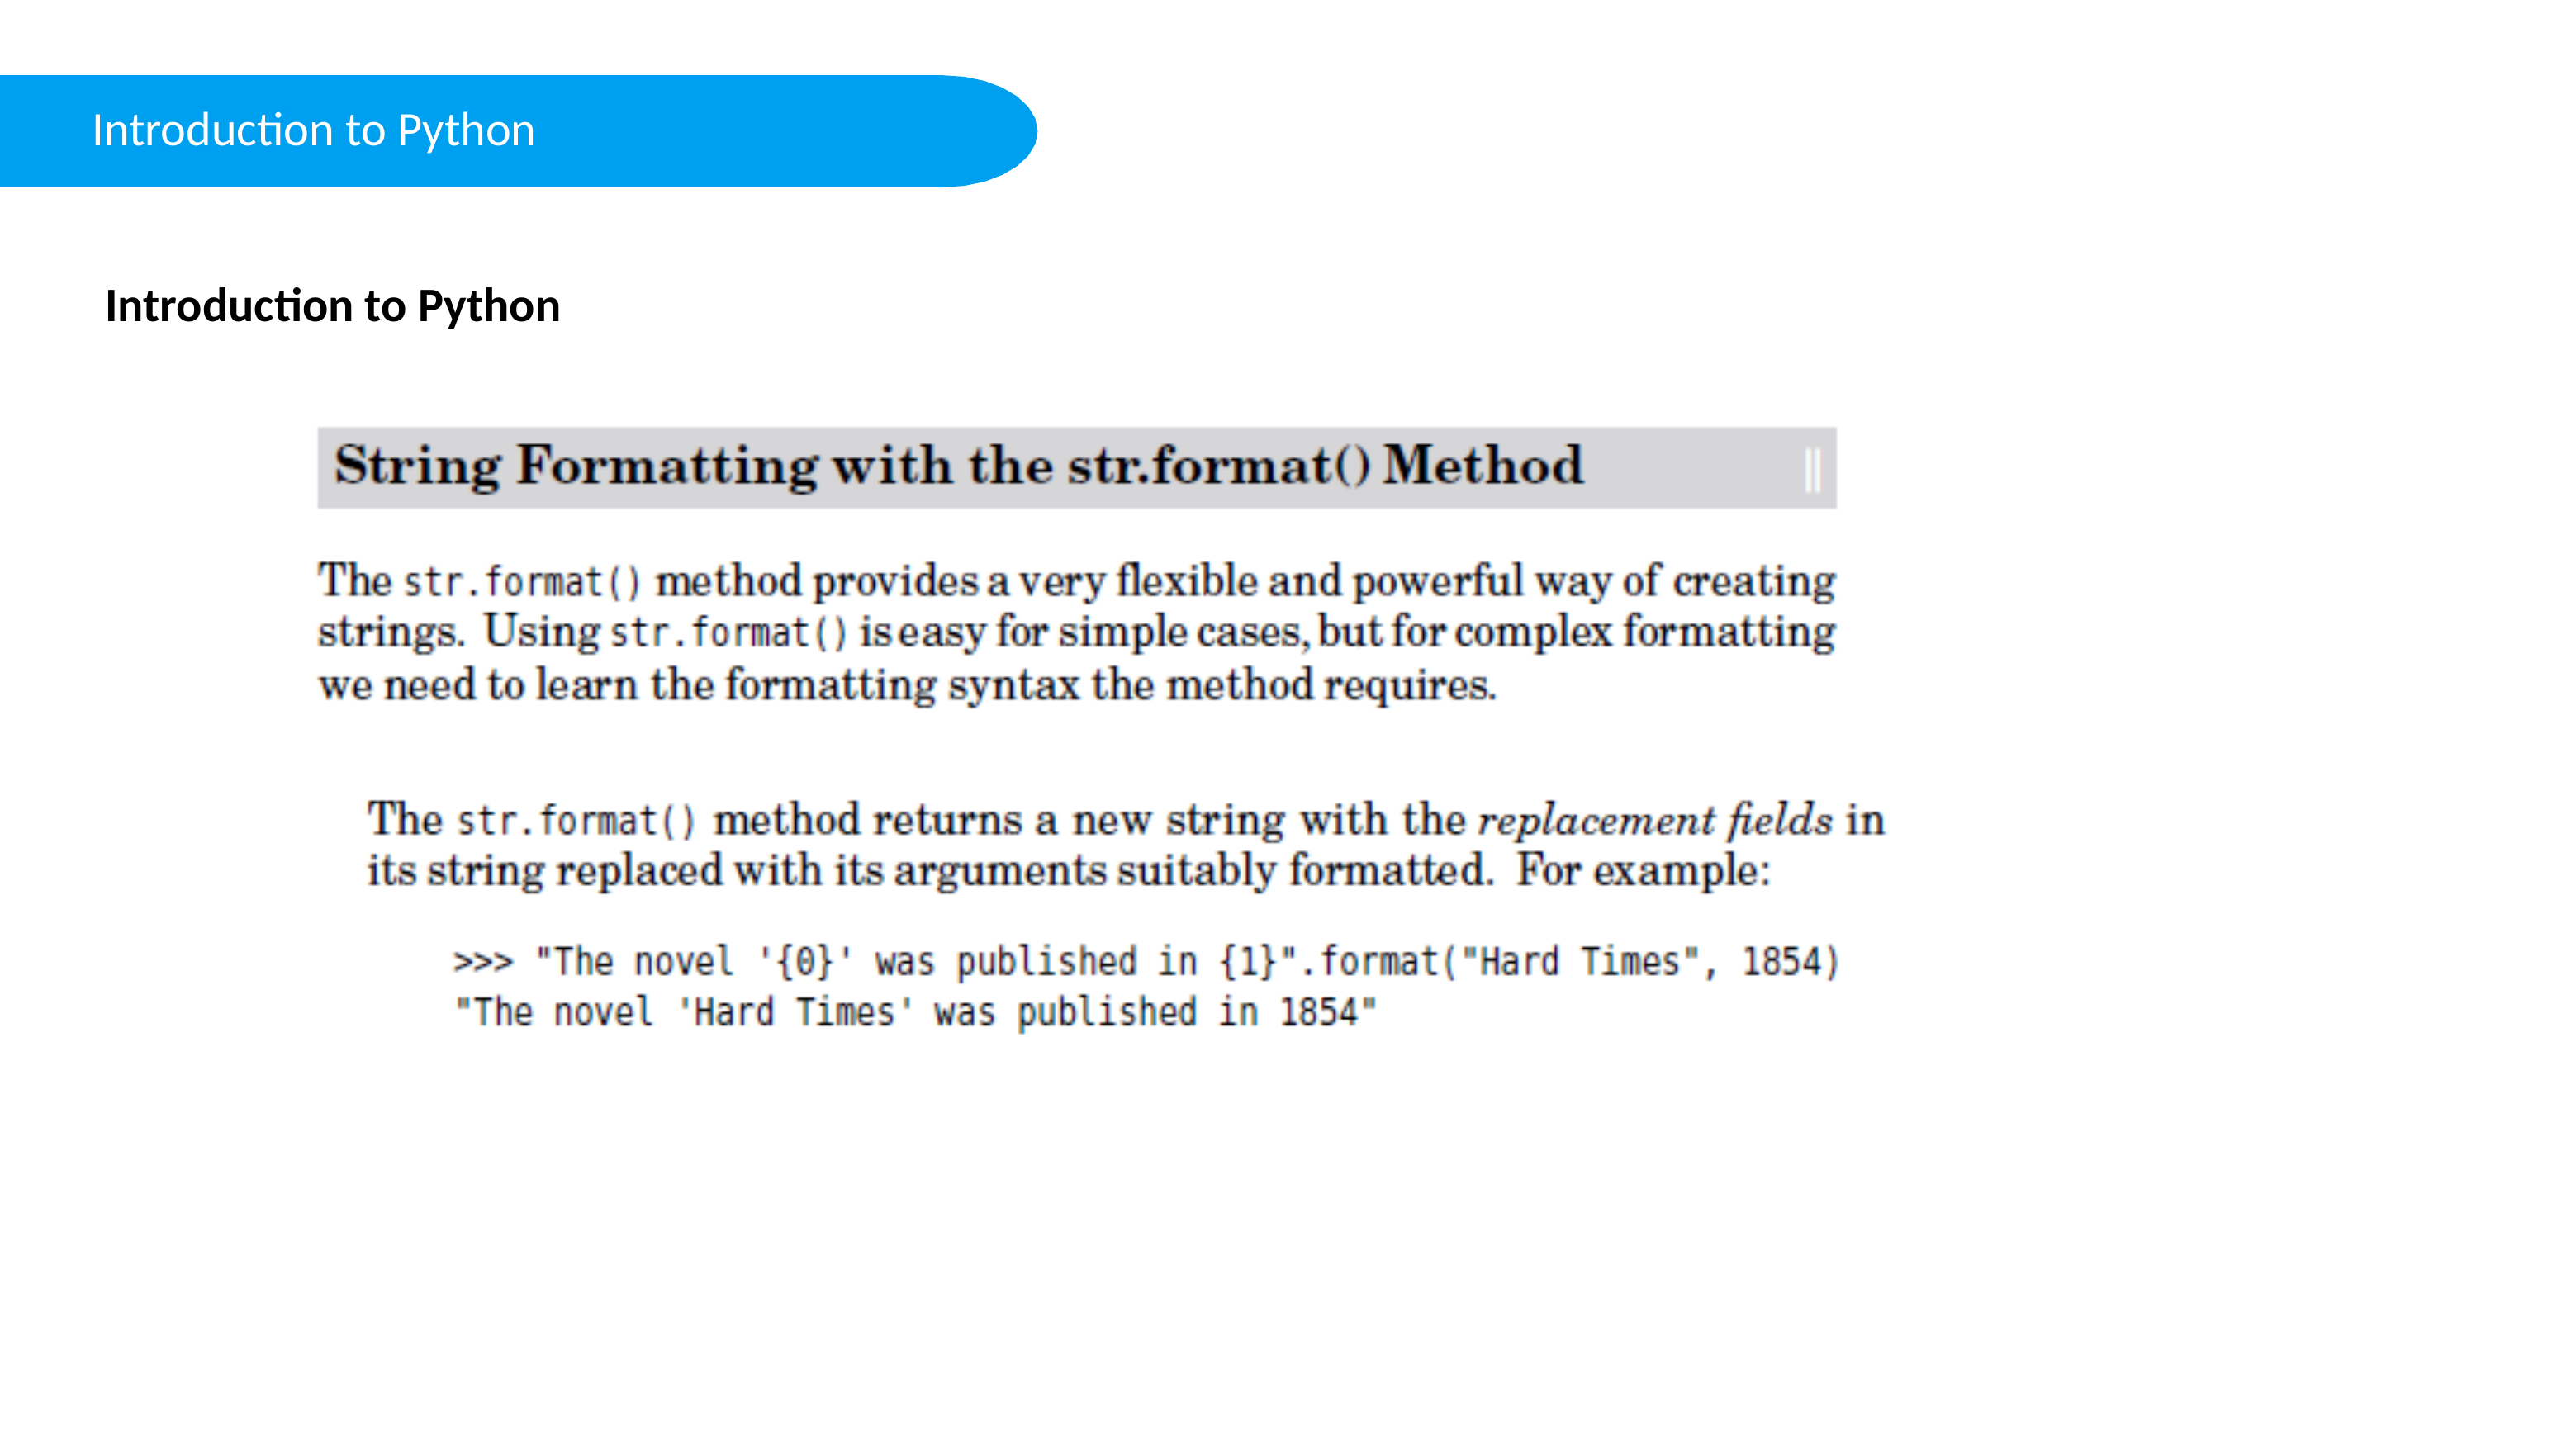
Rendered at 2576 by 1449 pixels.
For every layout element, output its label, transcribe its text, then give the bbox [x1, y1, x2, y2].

text_box [0, 75, 1028, 187]
text_box Introduction to Python [90, 96, 1392, 156]
picture [305, 417, 1908, 768]
picture [361, 788, 1973, 1060]
text_box Introduction to Python [93, 267, 574, 338]
